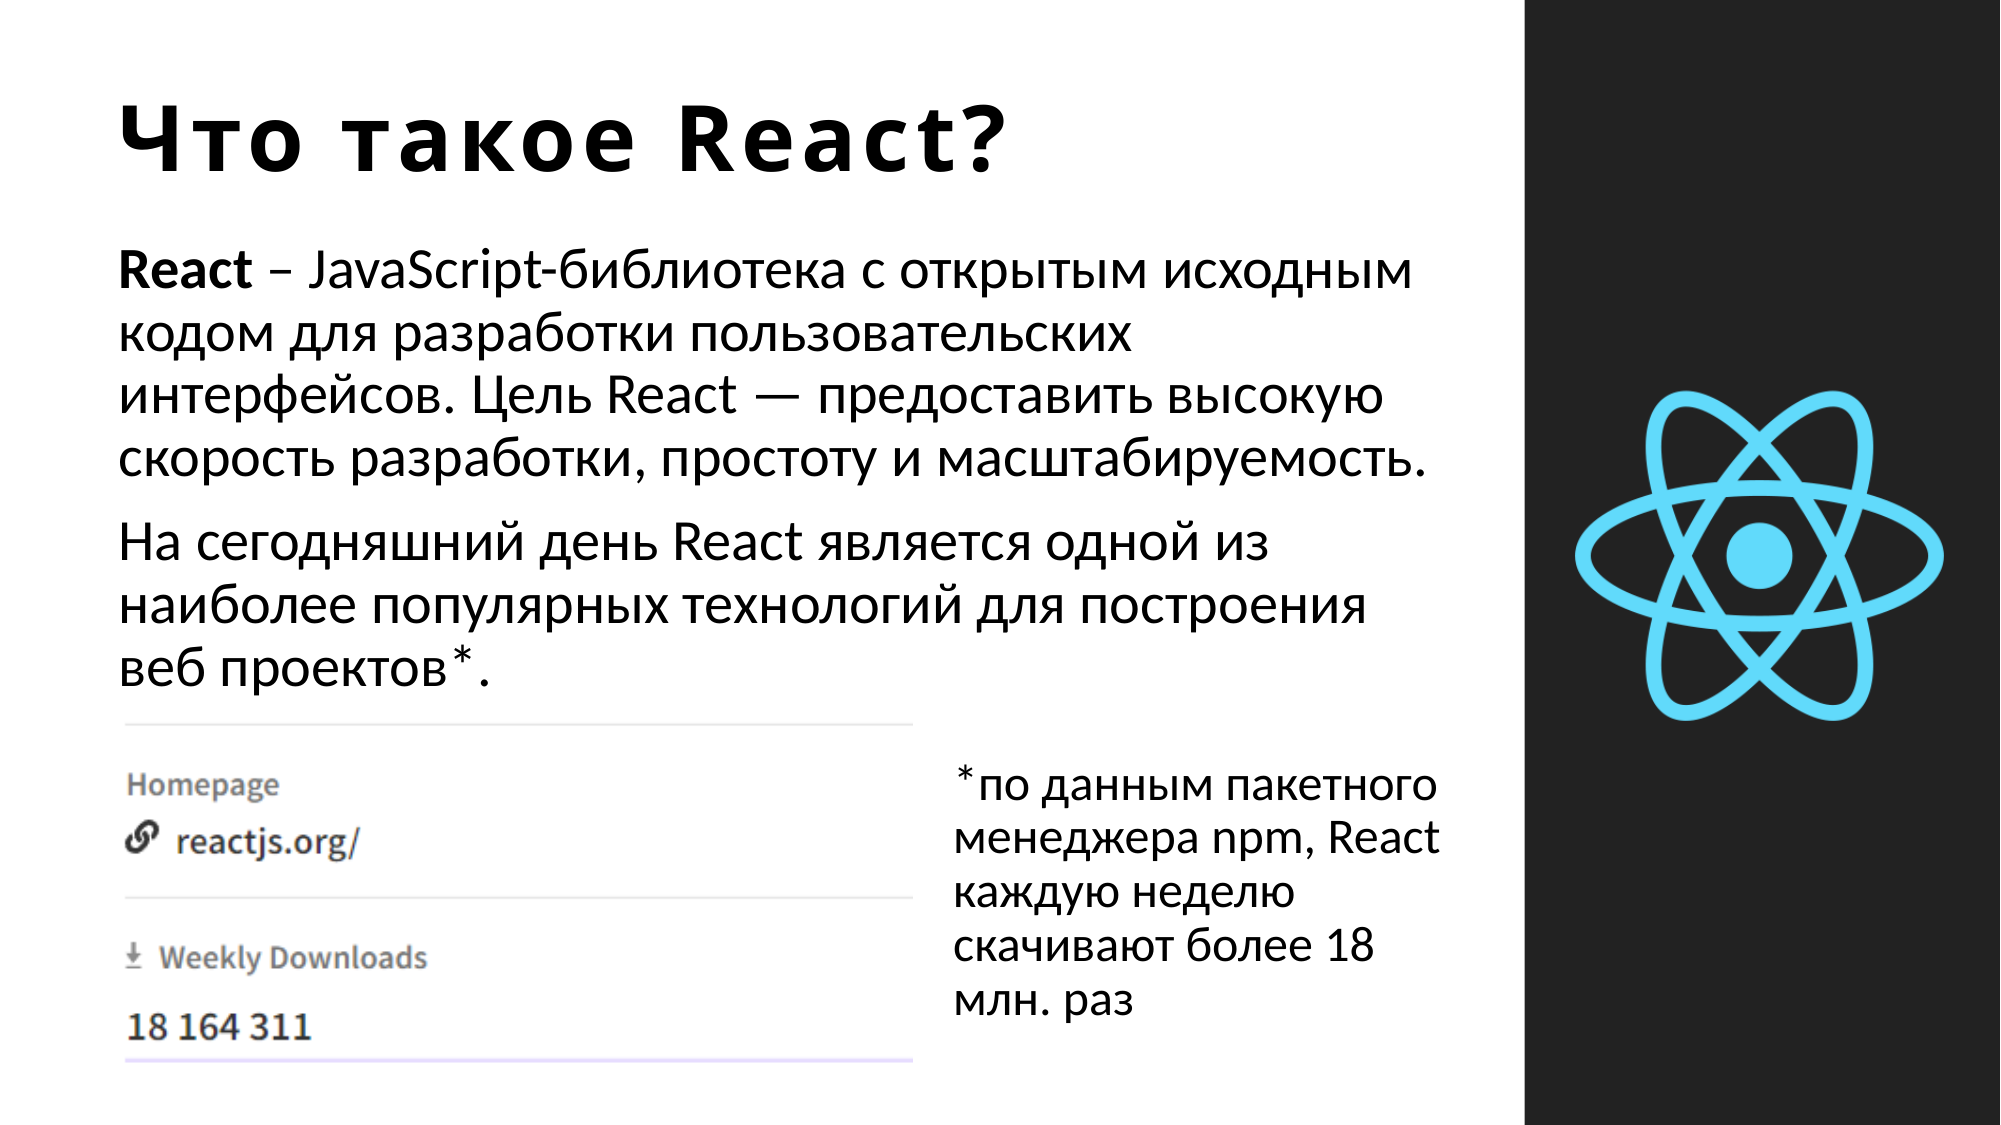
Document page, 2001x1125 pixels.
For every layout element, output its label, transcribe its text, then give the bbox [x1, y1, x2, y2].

title Что такое React? [103, 32, 1524, 251]
picture [103, 711, 913, 1078]
text_box *по данным пакетного менеджера npm, React каждую неделю скачивают более 18 млн. раз [938, 749, 1462, 1040]
list React – JavaScript-библиотека с открытым исходным кодом для разработки пользовательских интерфейсов. Цель React — предоставить высокую скорость разработки, простоту и масштабируемость. На сегодняшний день React является одной из наиболее популярных технологий для построения веб проектов*. [103, 230, 1462, 1103]
text_box [1524, 0, 2000, 1125]
picture [1543, 230, 1976, 895]
